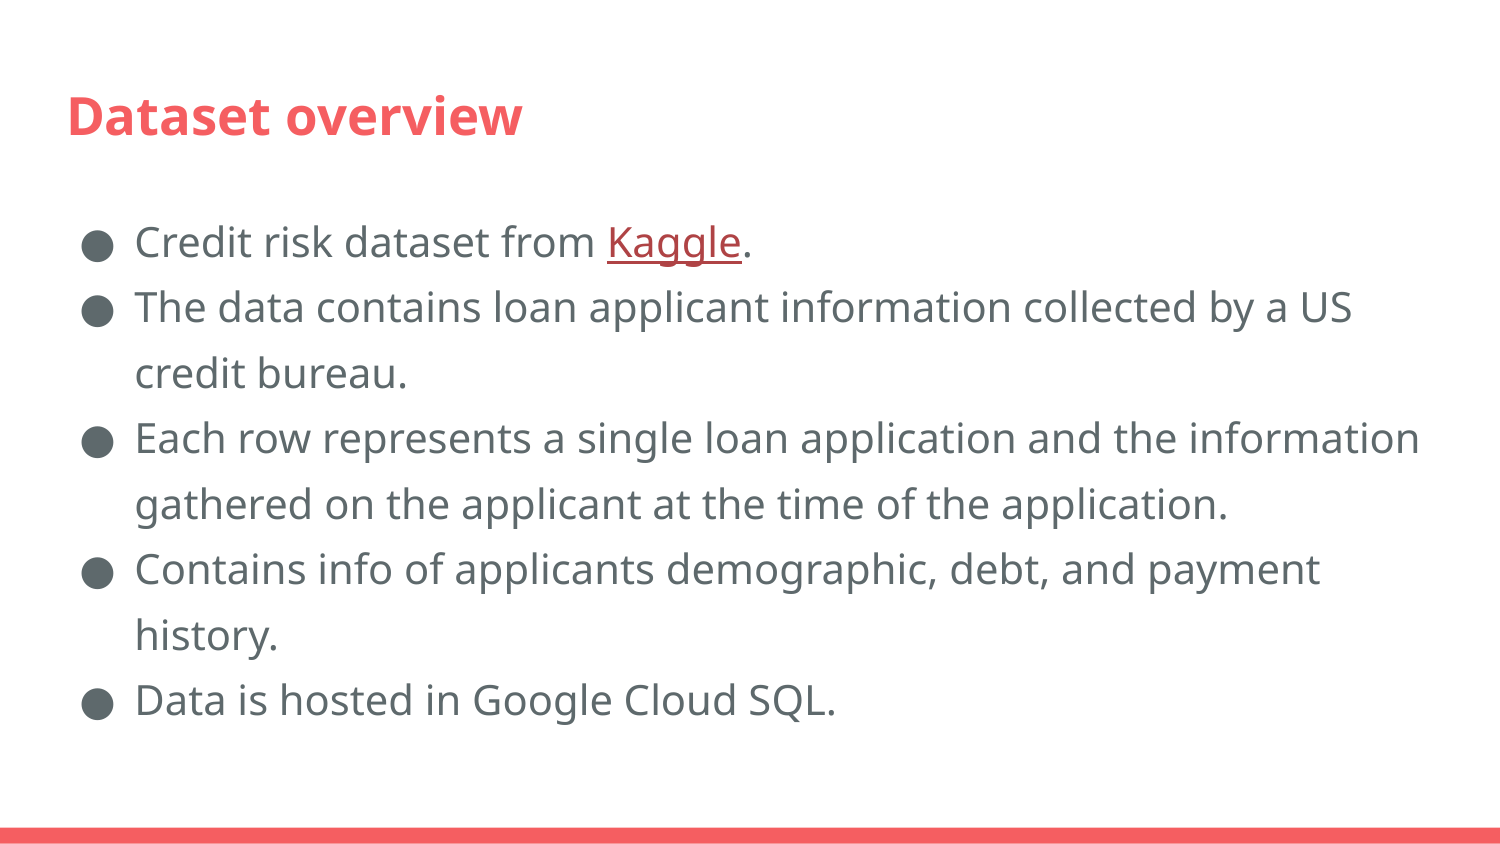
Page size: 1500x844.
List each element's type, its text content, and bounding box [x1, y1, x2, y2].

list Credit risk dataset from Kaggle. The data contains loan applicant information collected by a US credit bureau. Each row represents a single loan application and the information gathered on the applicant at the time of the application. Contains info of applicants demographic, debt, and payment history. Data is hosted in Google Cloud SQL. [51, 189, 1449, 750]
title Dataset overview [51, 64, 1449, 167]
